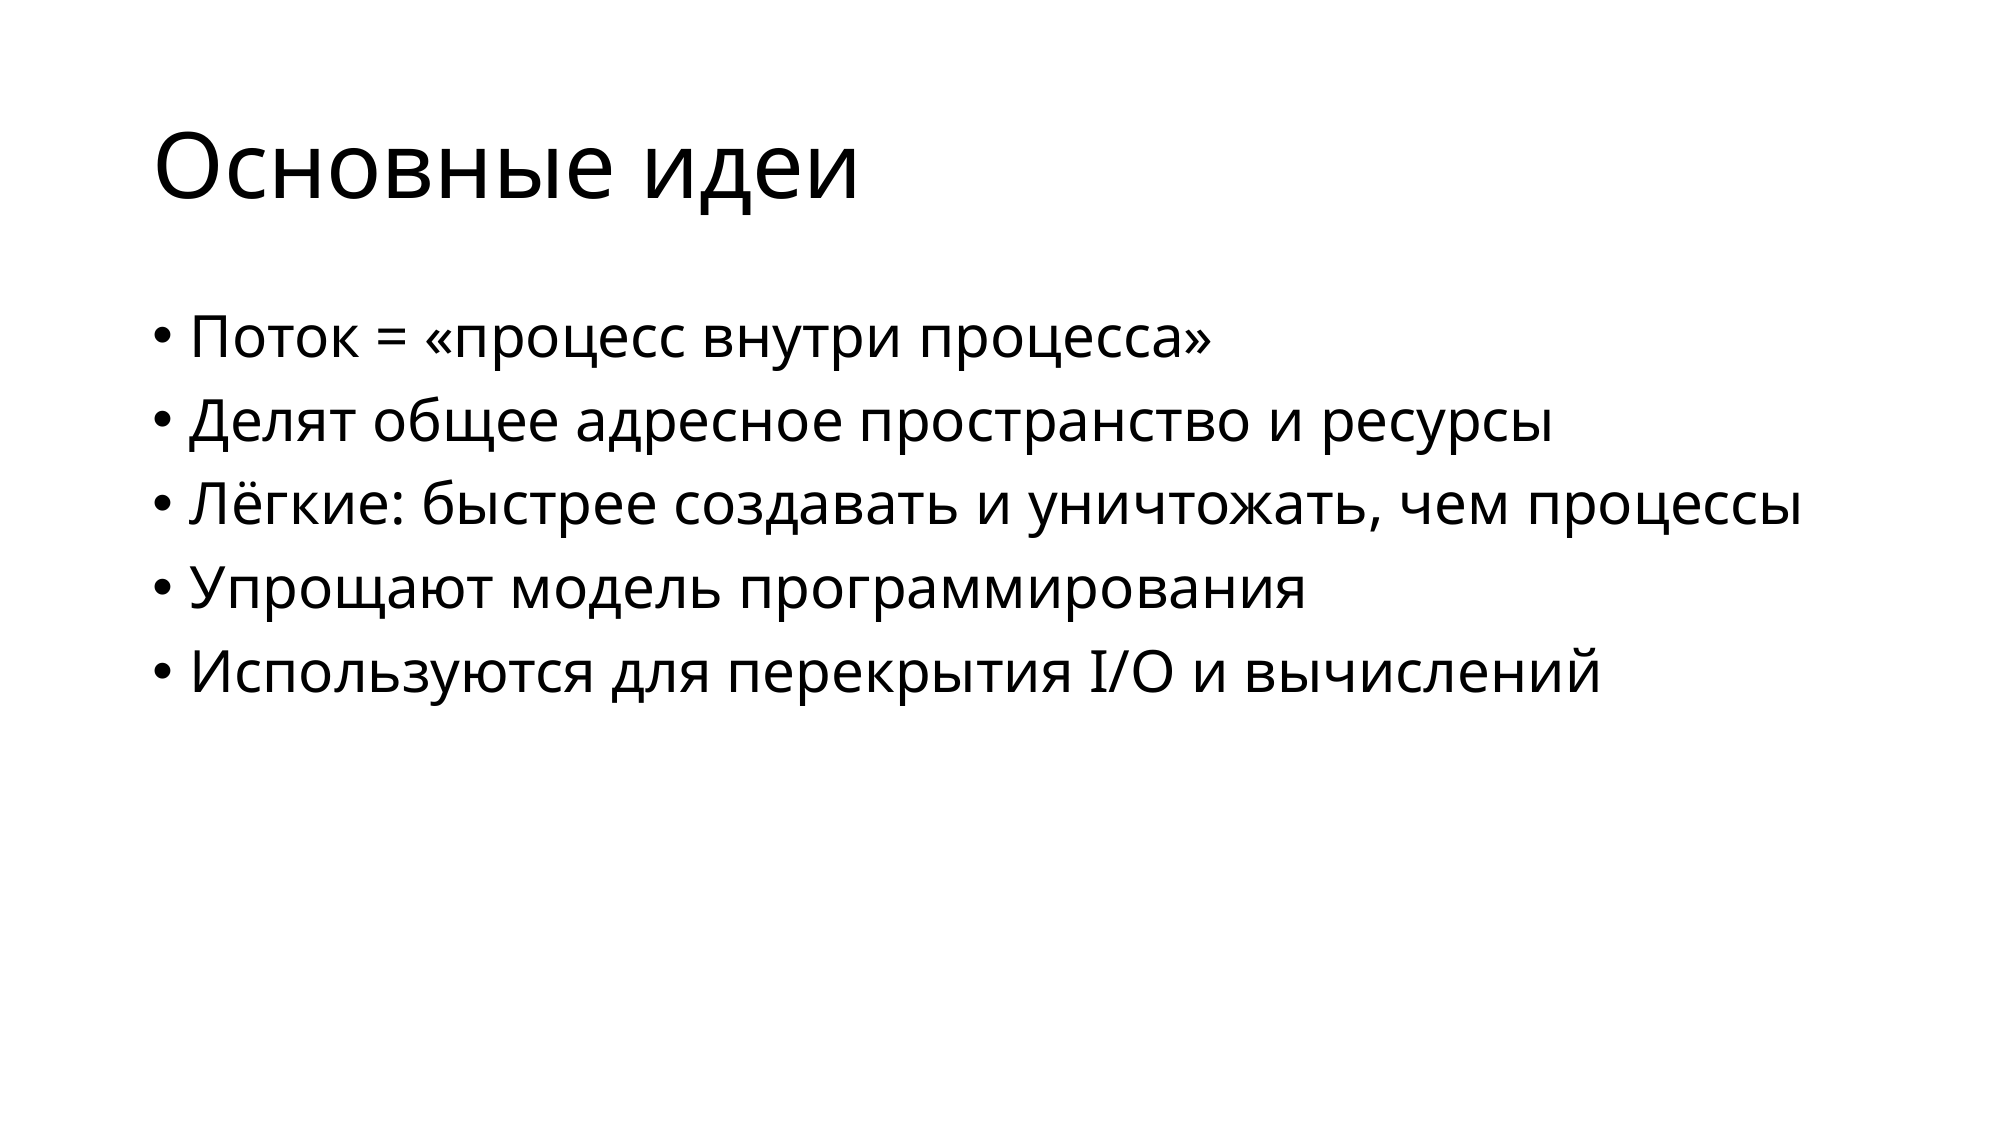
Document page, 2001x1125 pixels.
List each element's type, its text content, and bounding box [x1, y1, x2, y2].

title Основные идеи [137, 59, 1863, 278]
list Поток = «процесс внутри процесса» Делят общее адресное пространство и ресурсы Лёгкие: быстрее создавать и уничтожать, чем процессы Упрощают модель программирования Используются для перекрытия I/O и вычислений [137, 299, 1863, 1014]
